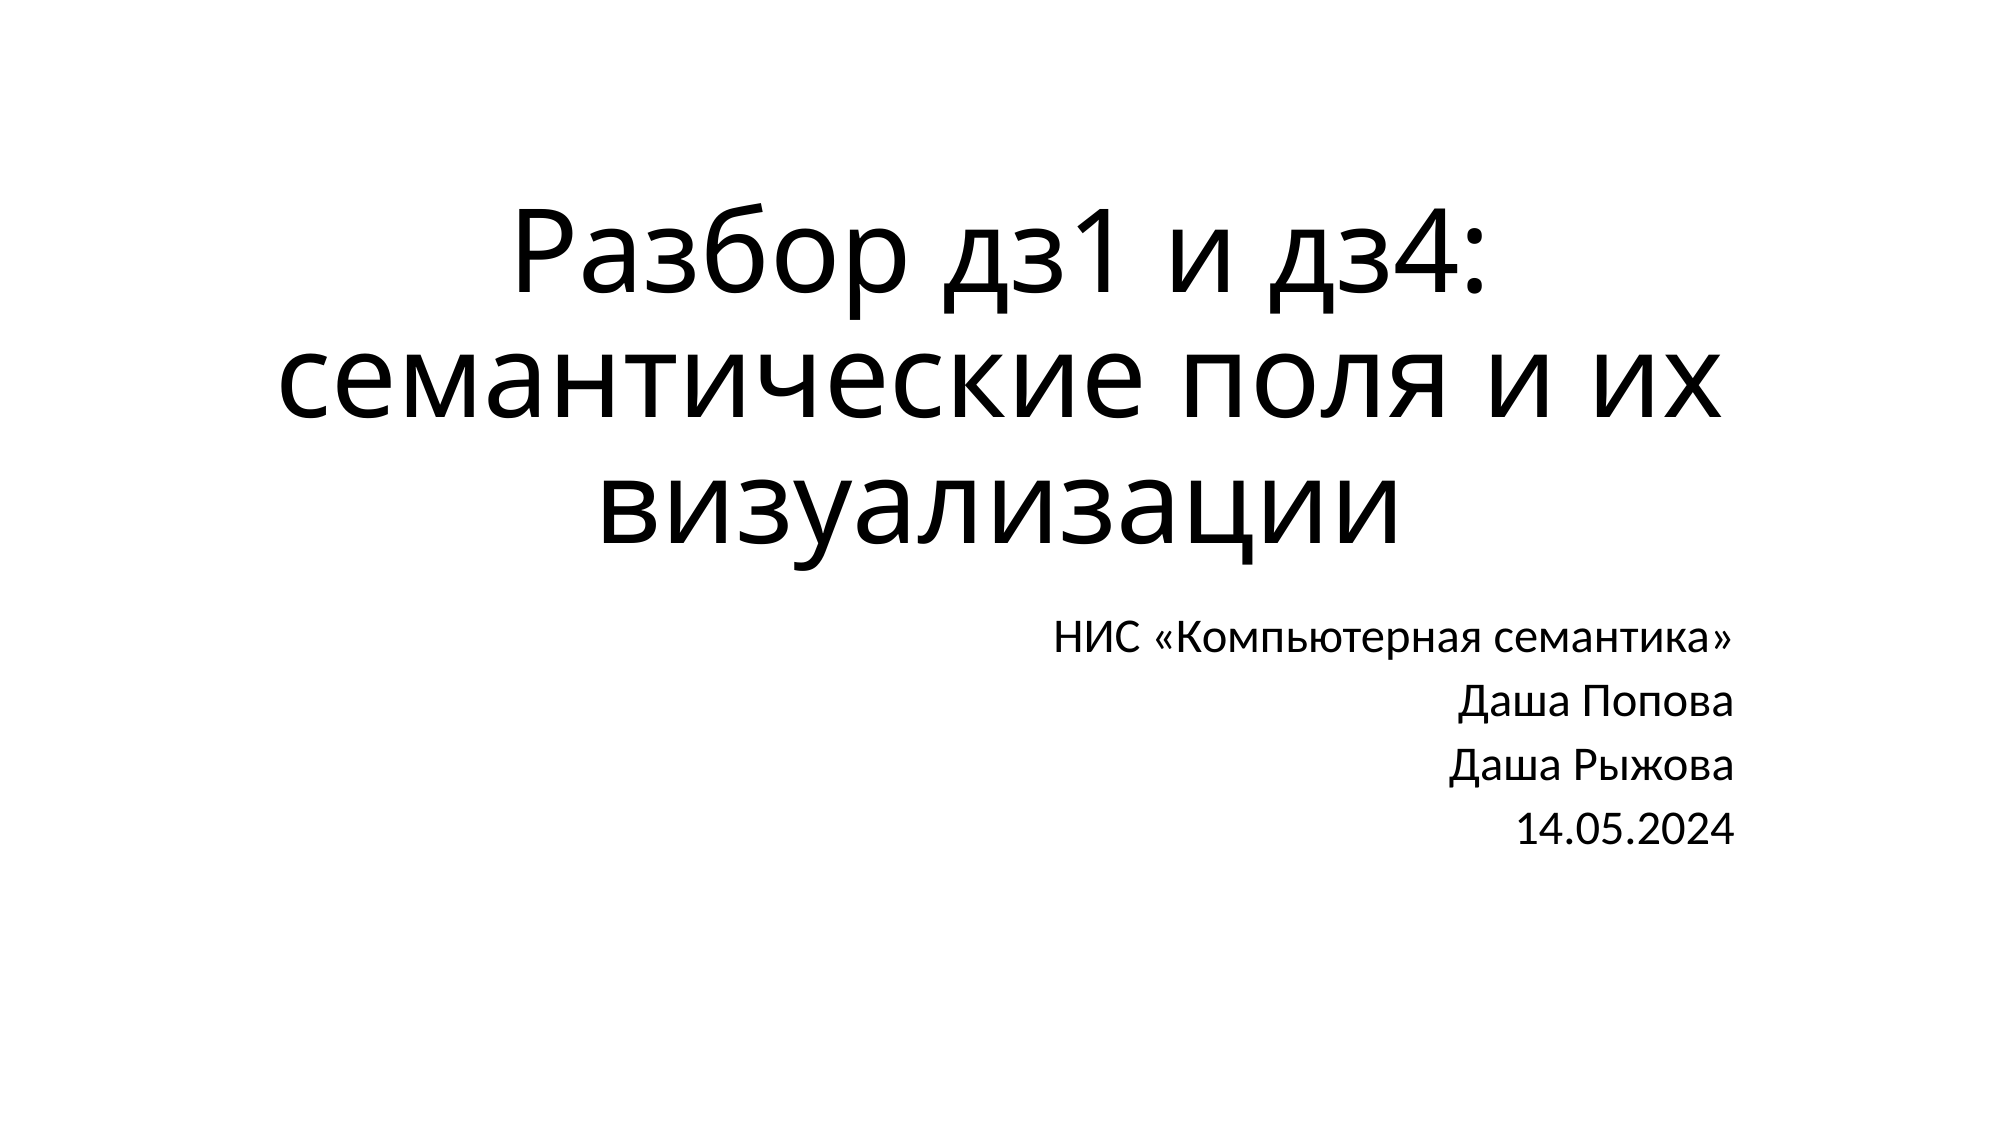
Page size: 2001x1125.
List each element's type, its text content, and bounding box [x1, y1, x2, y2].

subtitle НИС «Компьютерная семантика» Даша Попова Даша Рыжова 14.05.2024 [249, 590, 1750, 863]
title Разбор дз1 и дз4: семантические поля и их визуализации [249, 184, 1750, 576]
